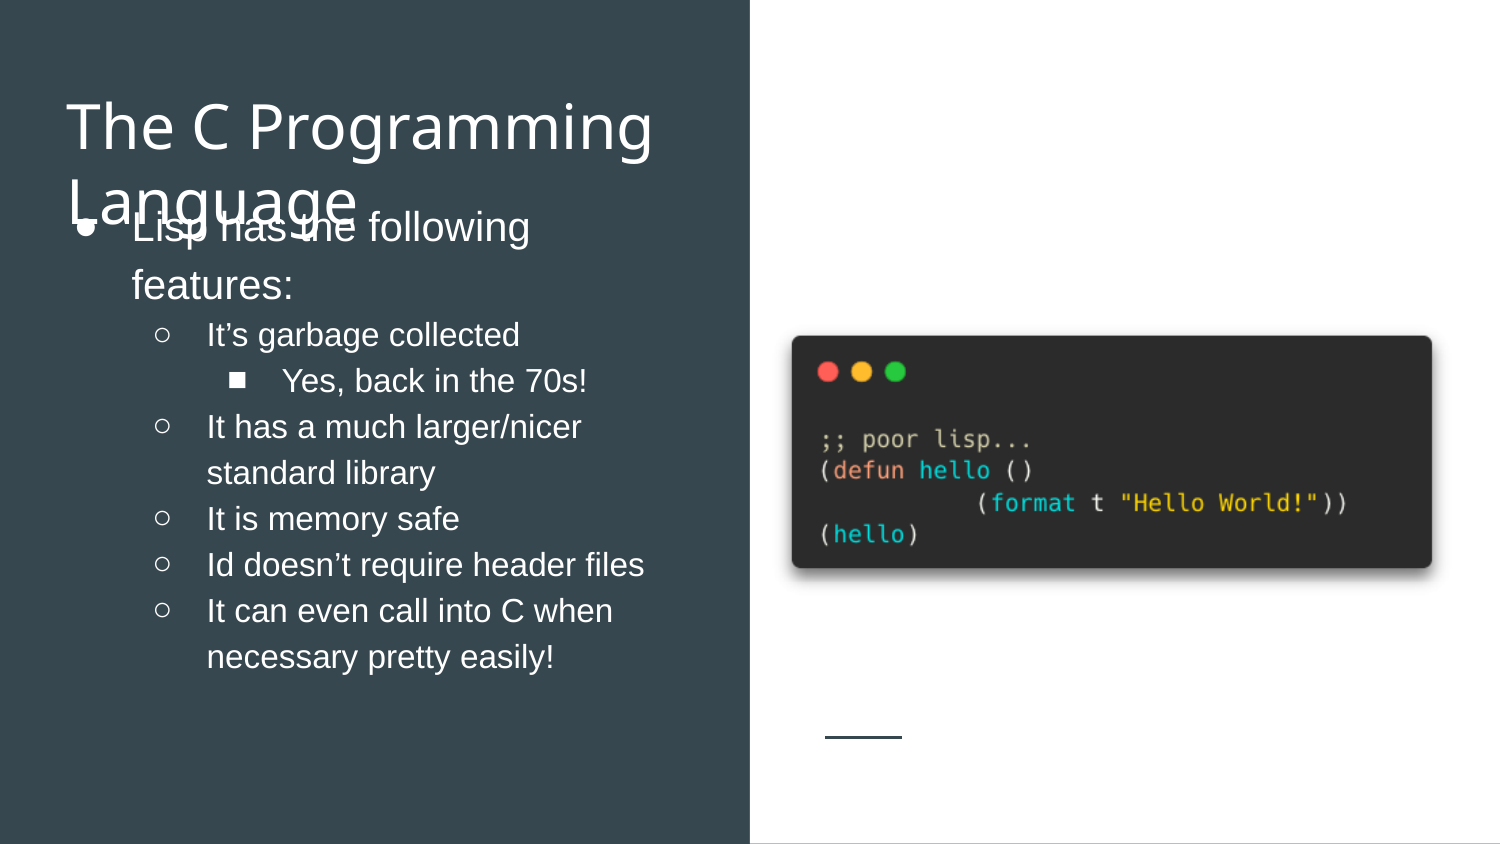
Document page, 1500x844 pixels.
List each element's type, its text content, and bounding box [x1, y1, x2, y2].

text_box The C Programming Language [51, 71, 957, 178]
list Lisp has the following features: It’s garbage collected Yes, back in the 70s! It has a much larger/nicer standard library It is memory safe Id doesn’t require header files It can even call into C when necessary pretty easily! [41, 177, 707, 739]
picture [749, 276, 1500, 620]
